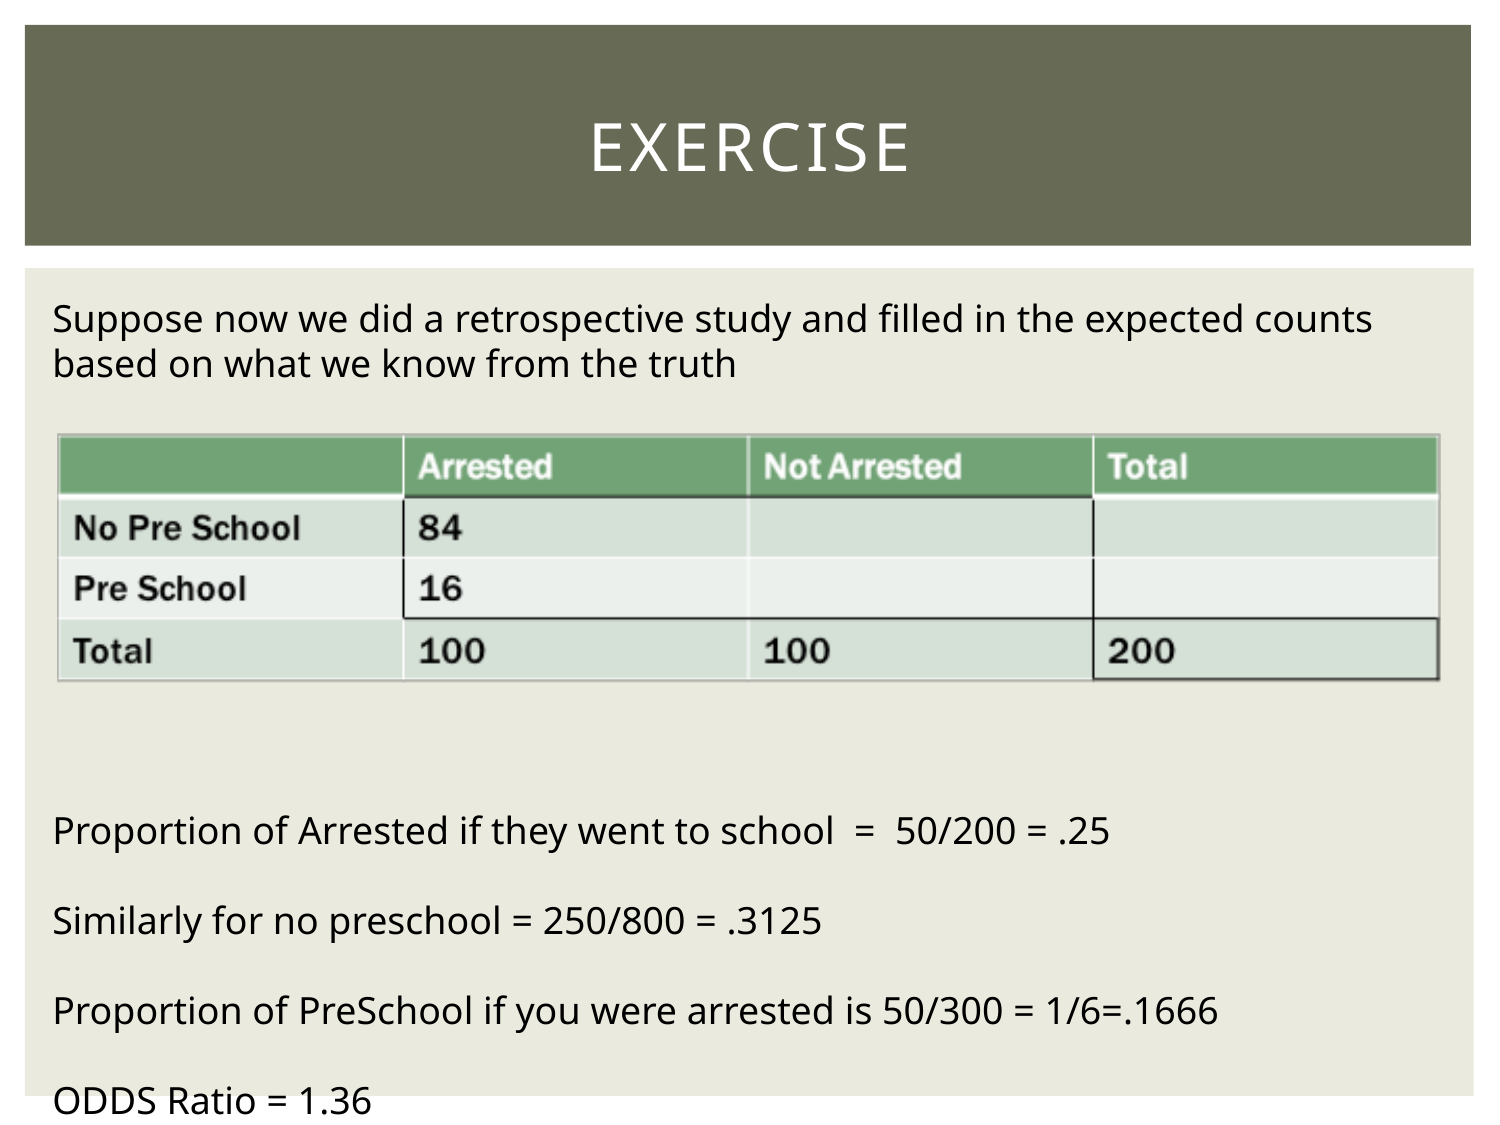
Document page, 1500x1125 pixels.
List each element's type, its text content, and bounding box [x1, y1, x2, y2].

text_box Proportion of Arrested if they went to school = 50/200 = .25 Similarly for no preschool = 250/800 = .3125 Proportion of PreSchool if you were arrested is 50/300 = 1/6=.1666 ODDS Ratio = 1.36 [37, 799, 1463, 1125]
text_box Suppose now we did a retrospective study and filled in the expected counts based on what we know from the truth [37, 287, 1413, 393]
picture [56, 429, 1443, 695]
title Exercise [62, 58, 1438, 232]
